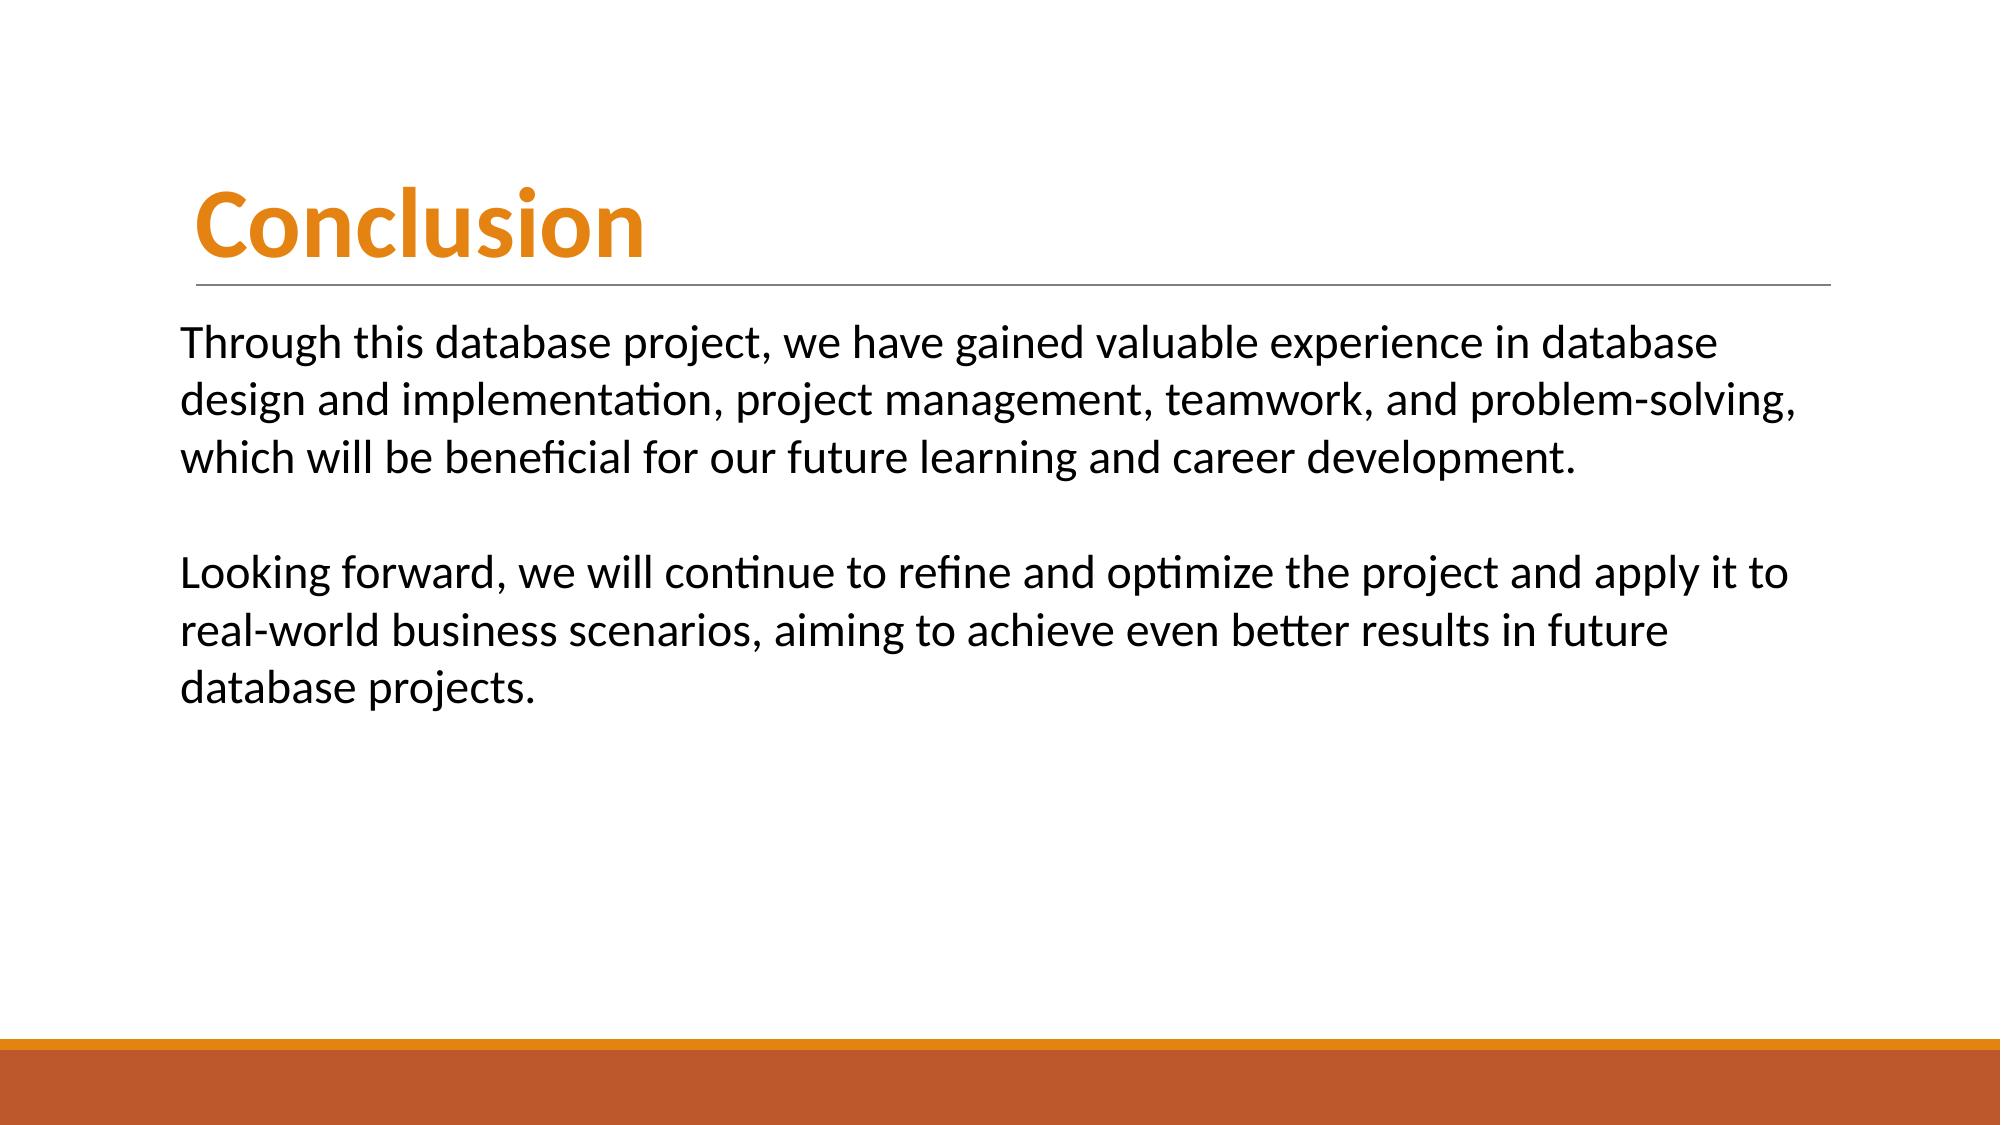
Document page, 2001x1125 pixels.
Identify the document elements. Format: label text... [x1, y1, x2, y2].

title Conclusion [180, 47, 1830, 285]
list Through this database project, we have gained valuable experience in database design and implementation, project management, teamwork, and problem-solving, which will be beneficial for our future learning and career development. Looking forward, we will continue to refine and optimize the project and apply it to real-world business scenarios, aiming to achieve even better results in future database projects. [180, 302, 1830, 963]
